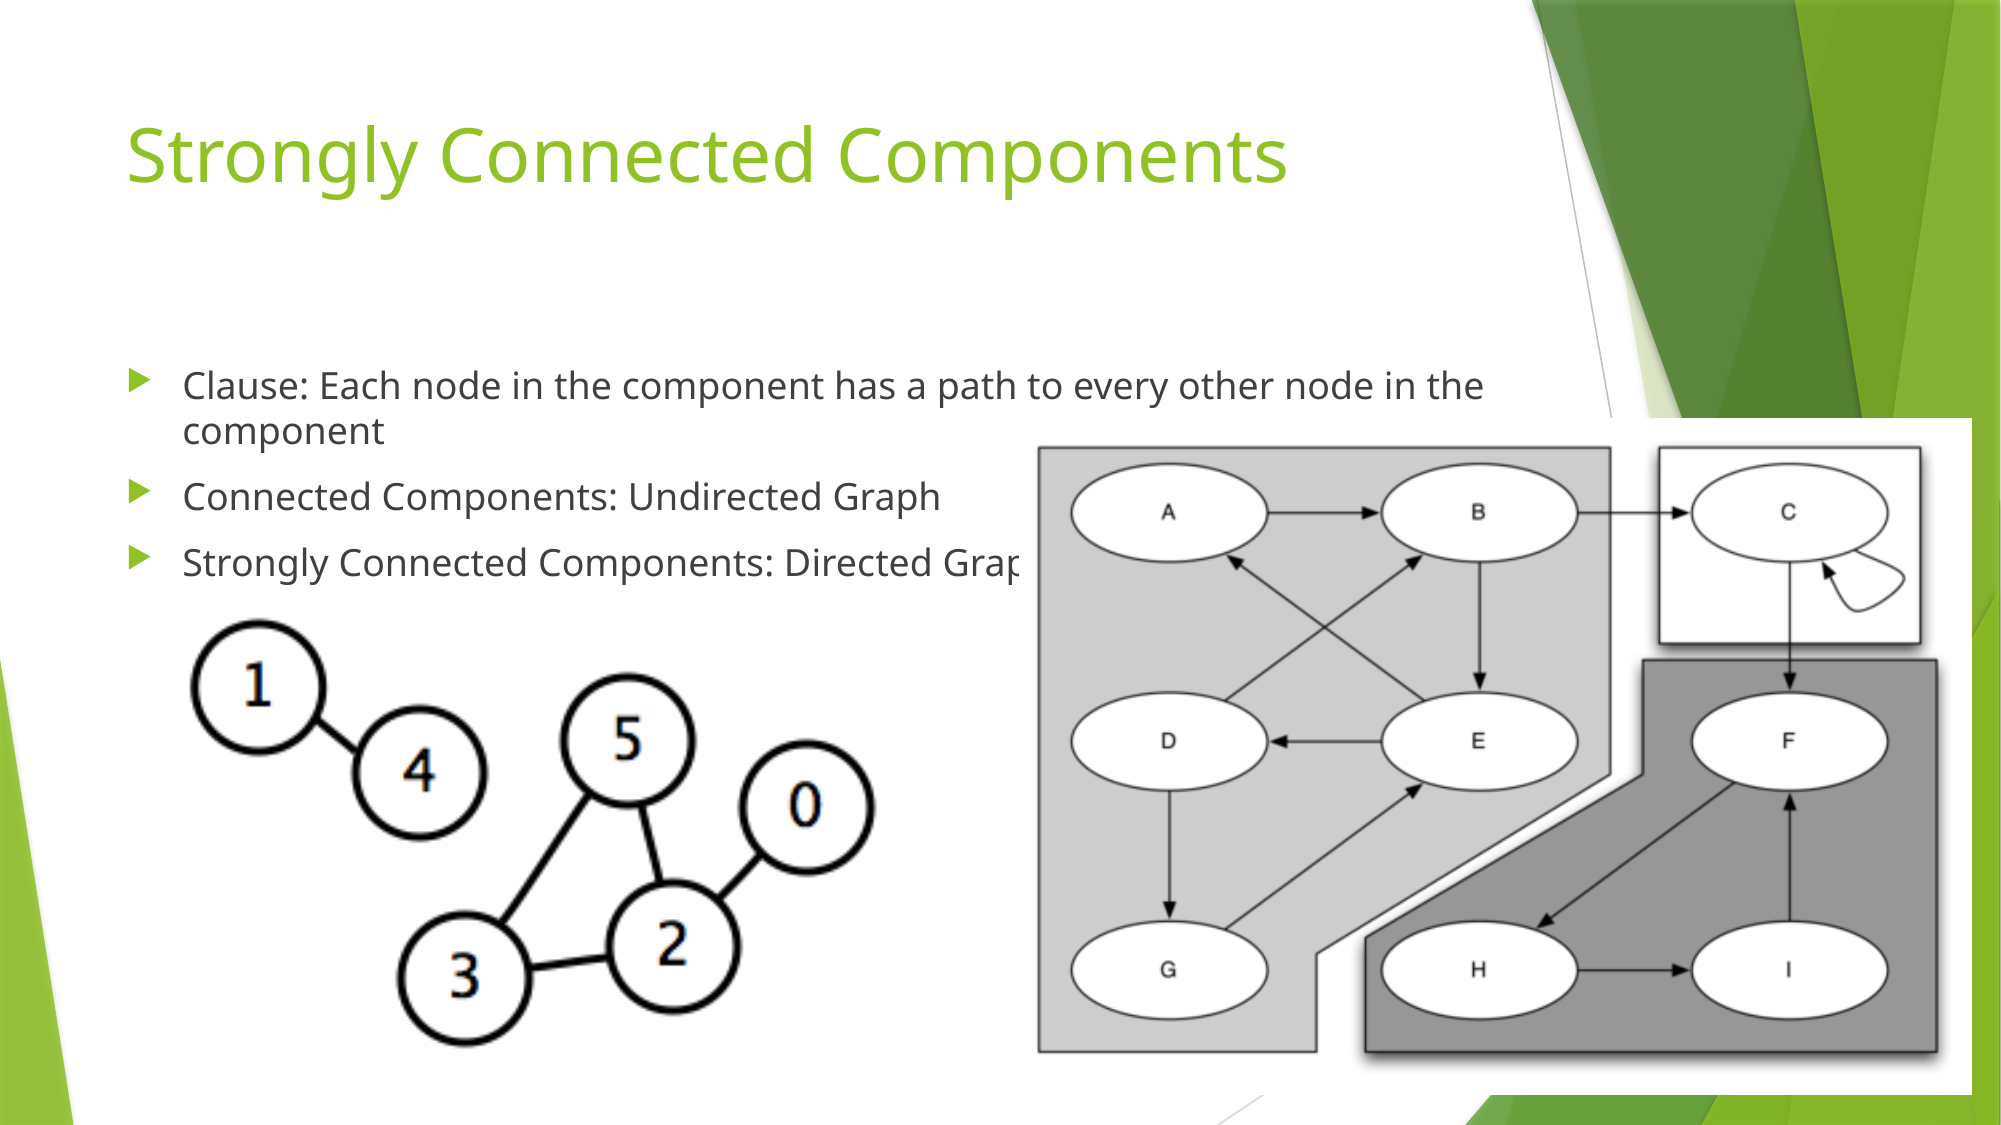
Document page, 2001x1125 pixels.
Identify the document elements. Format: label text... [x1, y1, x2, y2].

picture [1018, 417, 1973, 1095]
list Clause: Each node in the component has a path to every other node in the component Connected Components: Undirected Graph Strongly Connected Components: Directed Graph [111, 354, 1522, 992]
title Strongly Connected Components [111, 99, 1522, 317]
picture [174, 587, 886, 1058]
